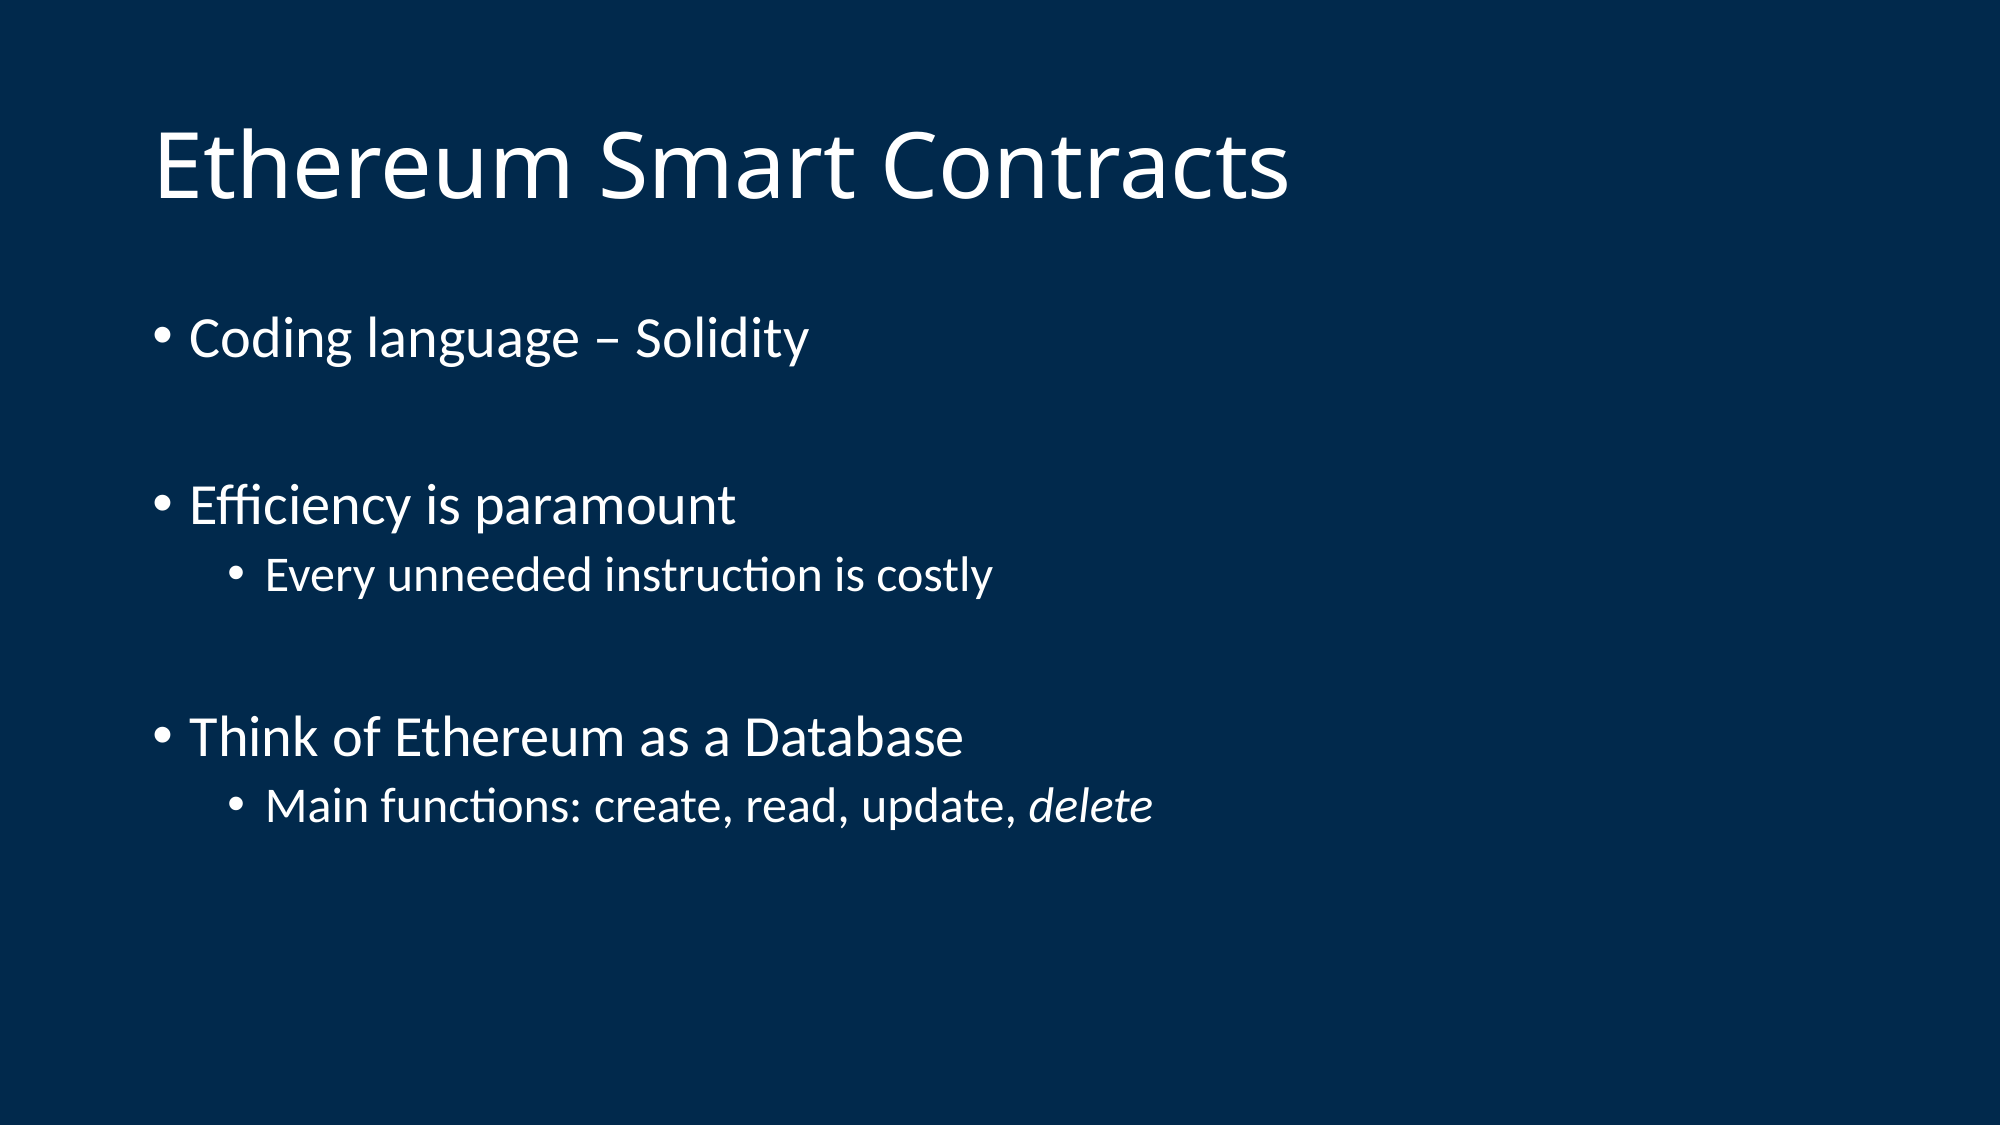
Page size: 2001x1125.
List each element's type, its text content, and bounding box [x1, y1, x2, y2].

list Coding language – Solidity Efficiency is paramount Every unneeded instruction is costly Think of Ethereum as a Database Main functions: create, read, update, delete [137, 299, 1863, 1014]
title Ethereum Smart Contracts [137, 59, 1863, 278]
